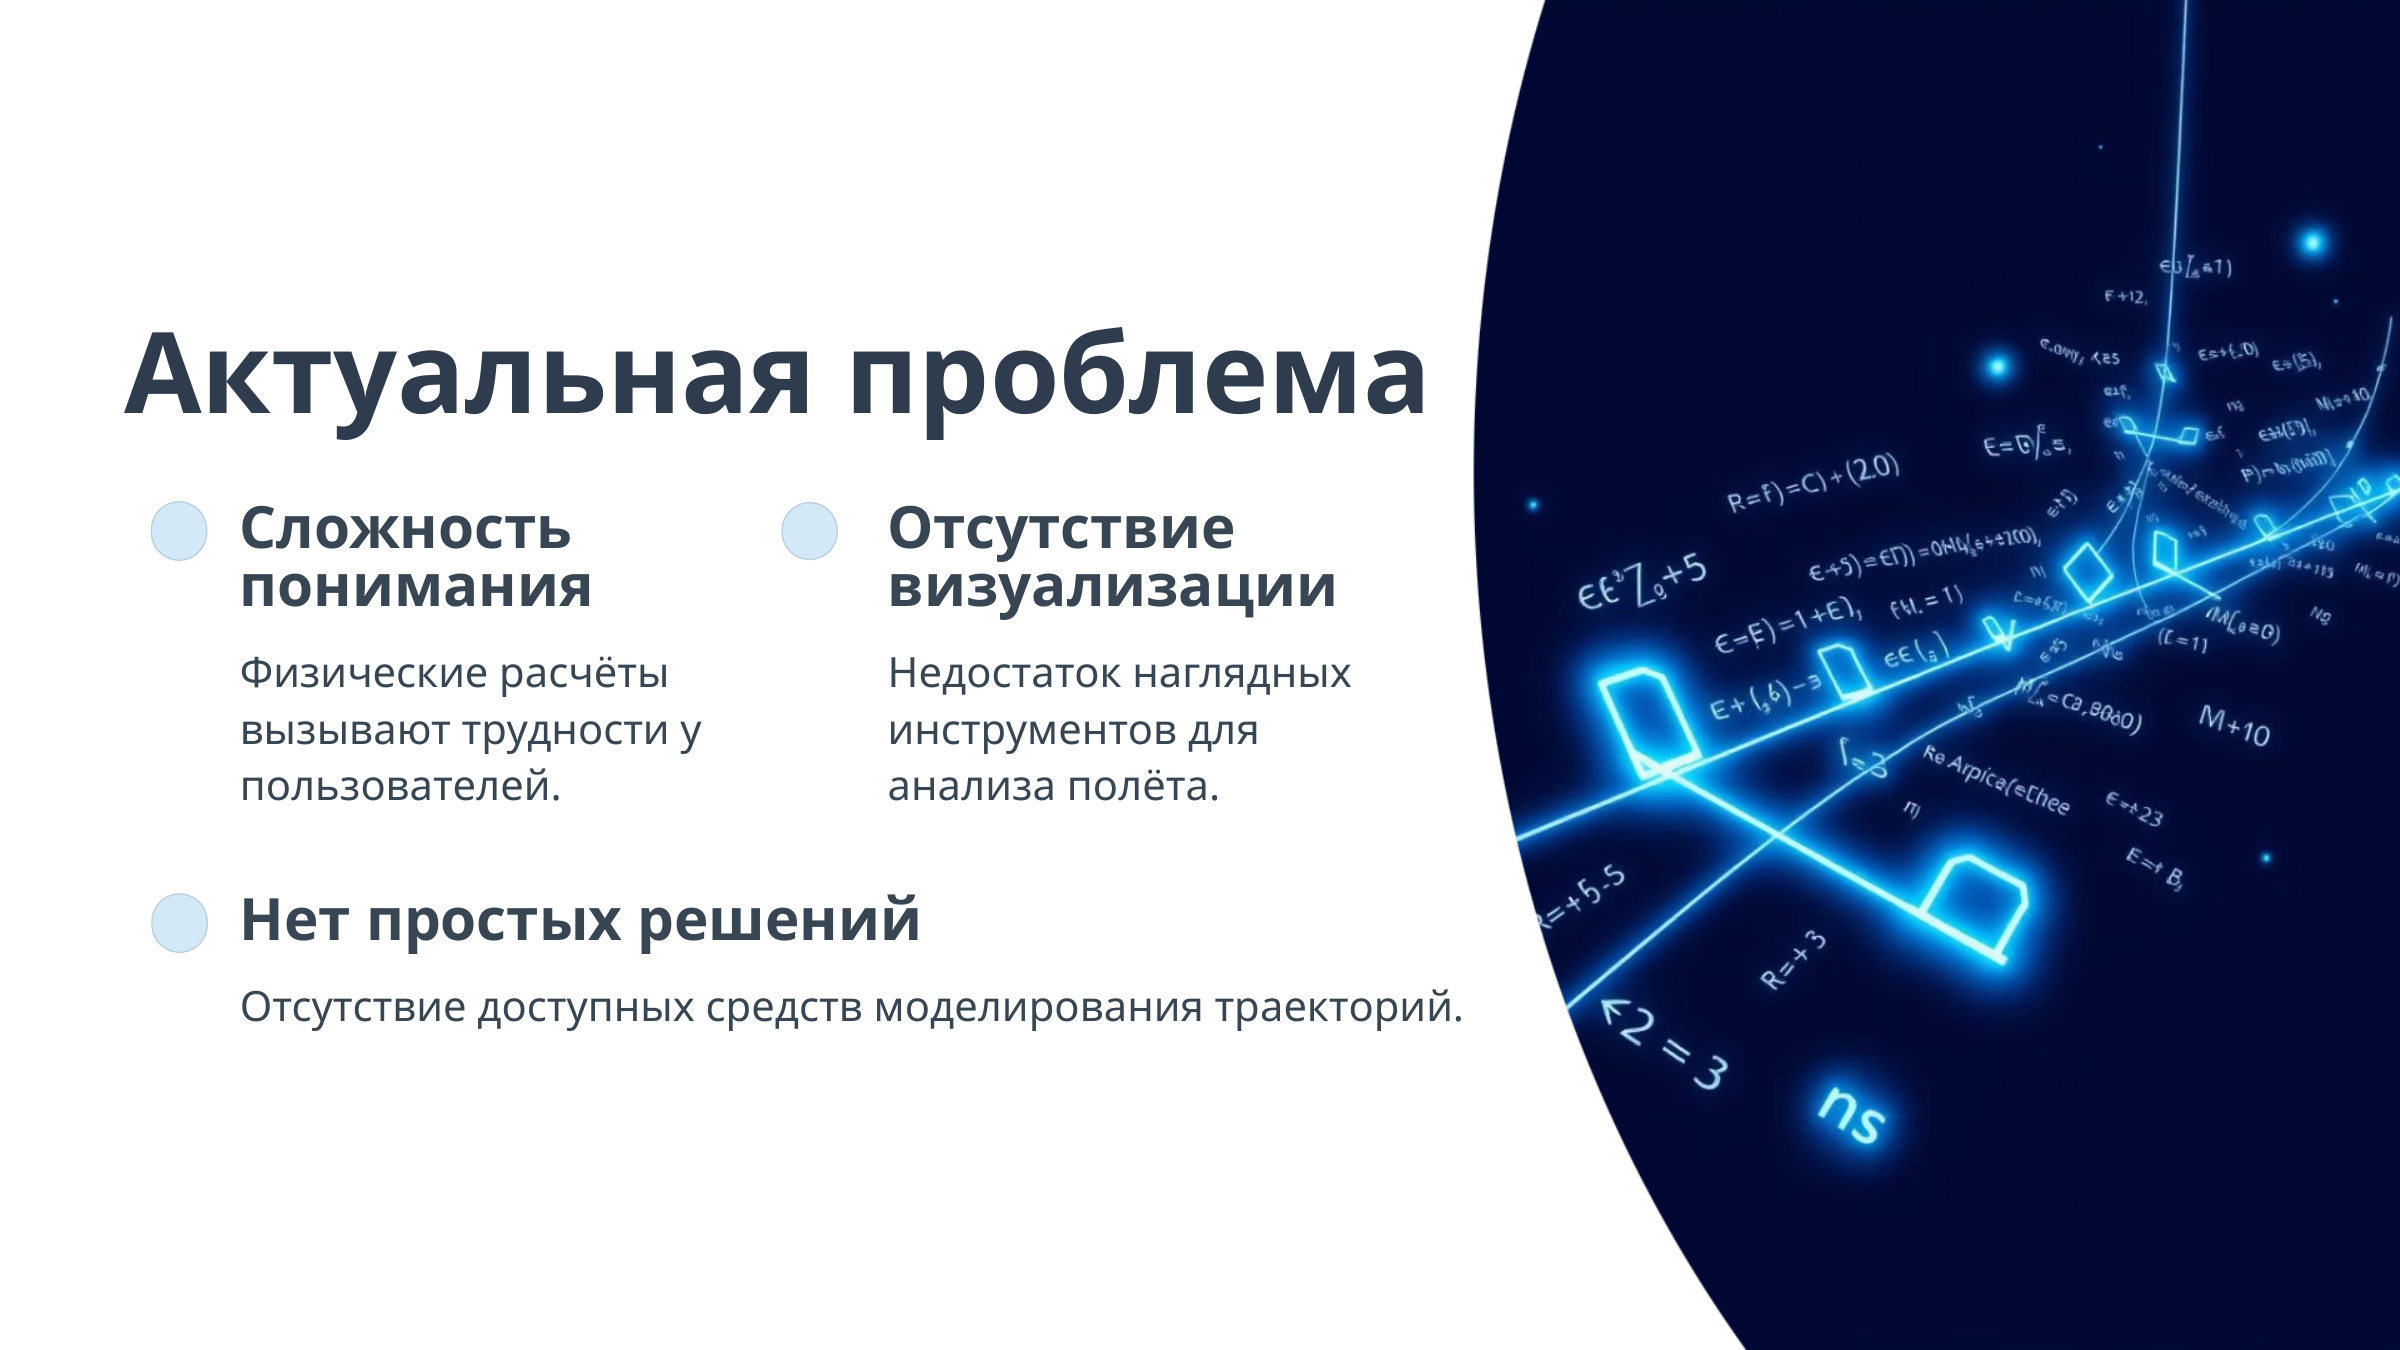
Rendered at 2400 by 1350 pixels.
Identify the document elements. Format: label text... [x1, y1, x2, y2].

text_box Физические расчёты вызывают трудности у пользователей. [239, 640, 728, 811]
text_box Отсутствие доступных средств моделирования траекторий. [239, 973, 1454, 1031]
text_box [151, 501, 207, 561]
picture [1454, 0, 2400, 1350]
text_box [151, 893, 208, 953]
text_box Недостаток наглядных инструментов для анализа полёта. [887, 640, 1376, 811]
text_box [782, 502, 838, 560]
text_box Нет простых решений [239, 893, 783, 953]
text_box Отсутствие визуализации [887, 501, 1376, 619]
text_box Актуальная проблема [124, 319, 1206, 437]
text_box Сложность понимания [239, 501, 728, 619]
